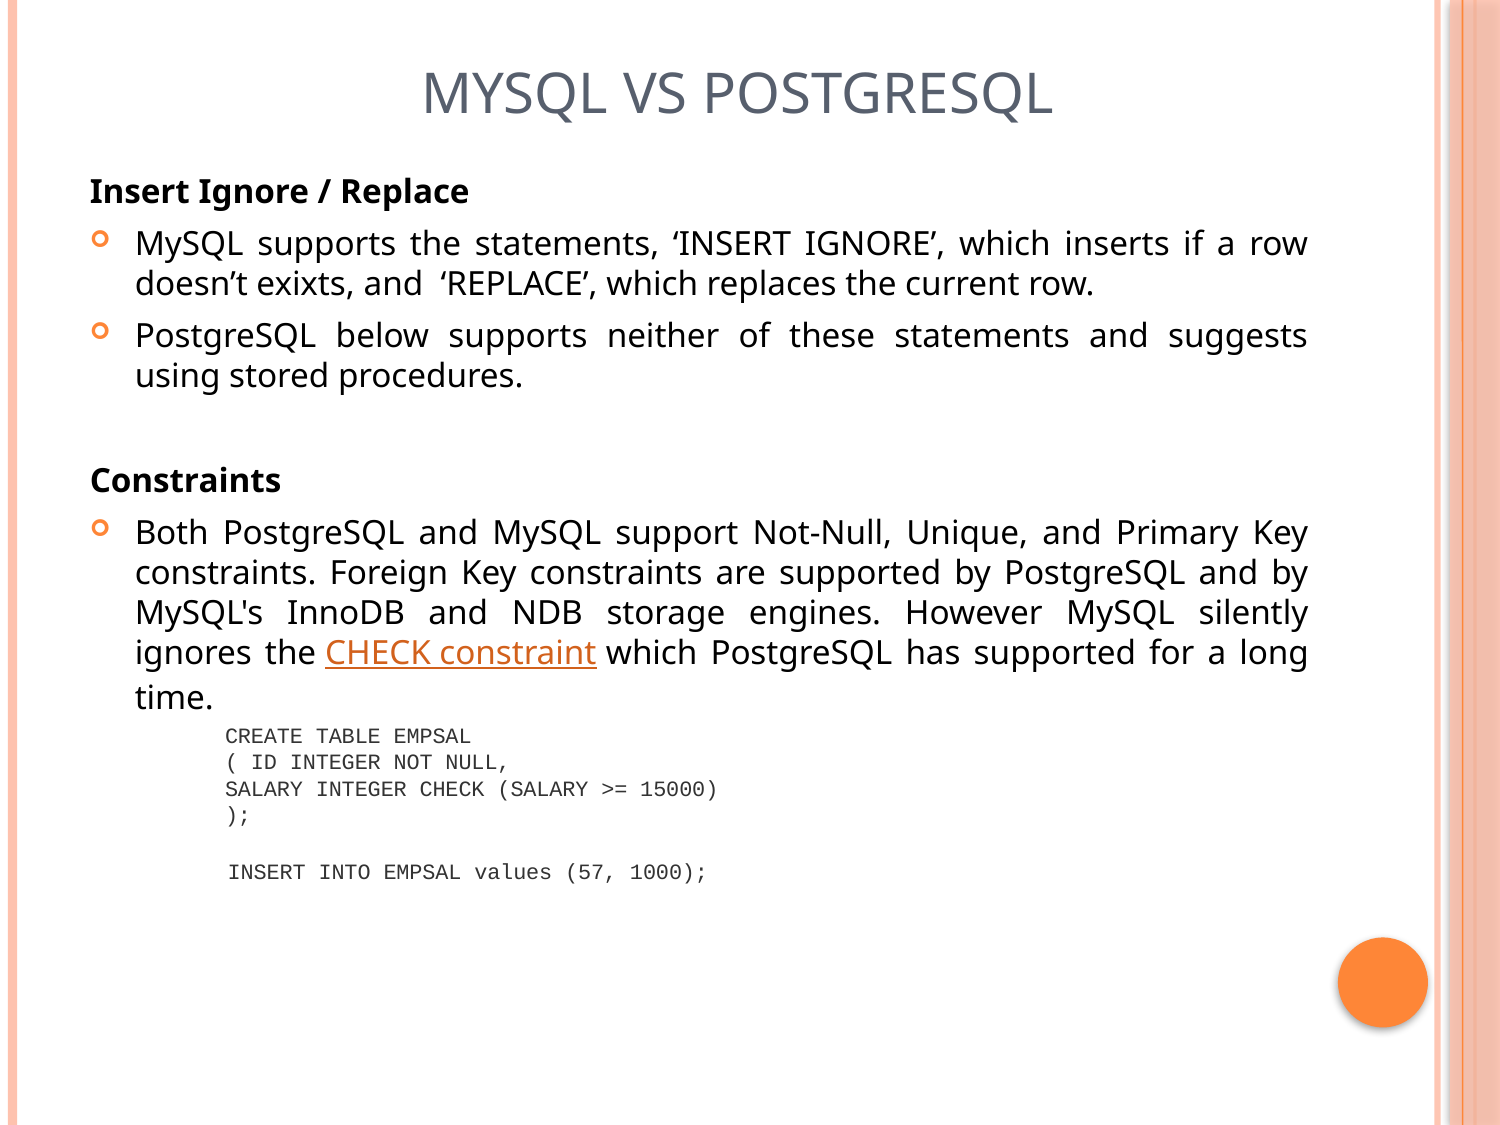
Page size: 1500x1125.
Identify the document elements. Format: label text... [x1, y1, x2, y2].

title MySQL vs PostgreSQL [125, 50, 1350, 133]
text_box INSERT INTO EMPSAL values (57, 1000); [227, 857, 715, 884]
list Insert Ignore / Replace MySQL supports the statements, ‘INSERT IGNORE’, which inserts if a row doesn’t exixts, and ‘REPLACE’, which replaces the current row. PostgreSQL below supports neither of these statements and suggests using stored procedures. Constraints Both PostgreSQL and MySQL support Not-Null, Unique, and Primary Key constraints. Foreign Key constraints are supported by PostgreSQL and by MySQL's InnoDB and NDB storage engines. However MySQL silently ignores the CHECK constraint which PostgreSQL has supported for a long time. [75, 162, 1325, 1062]
text_box CREATE TABLE EMPSAL ( ID INTEGER NOT NULL, SALARY INTEGER CHECK (SALARY >= 15000) ); [225, 721, 850, 827]
